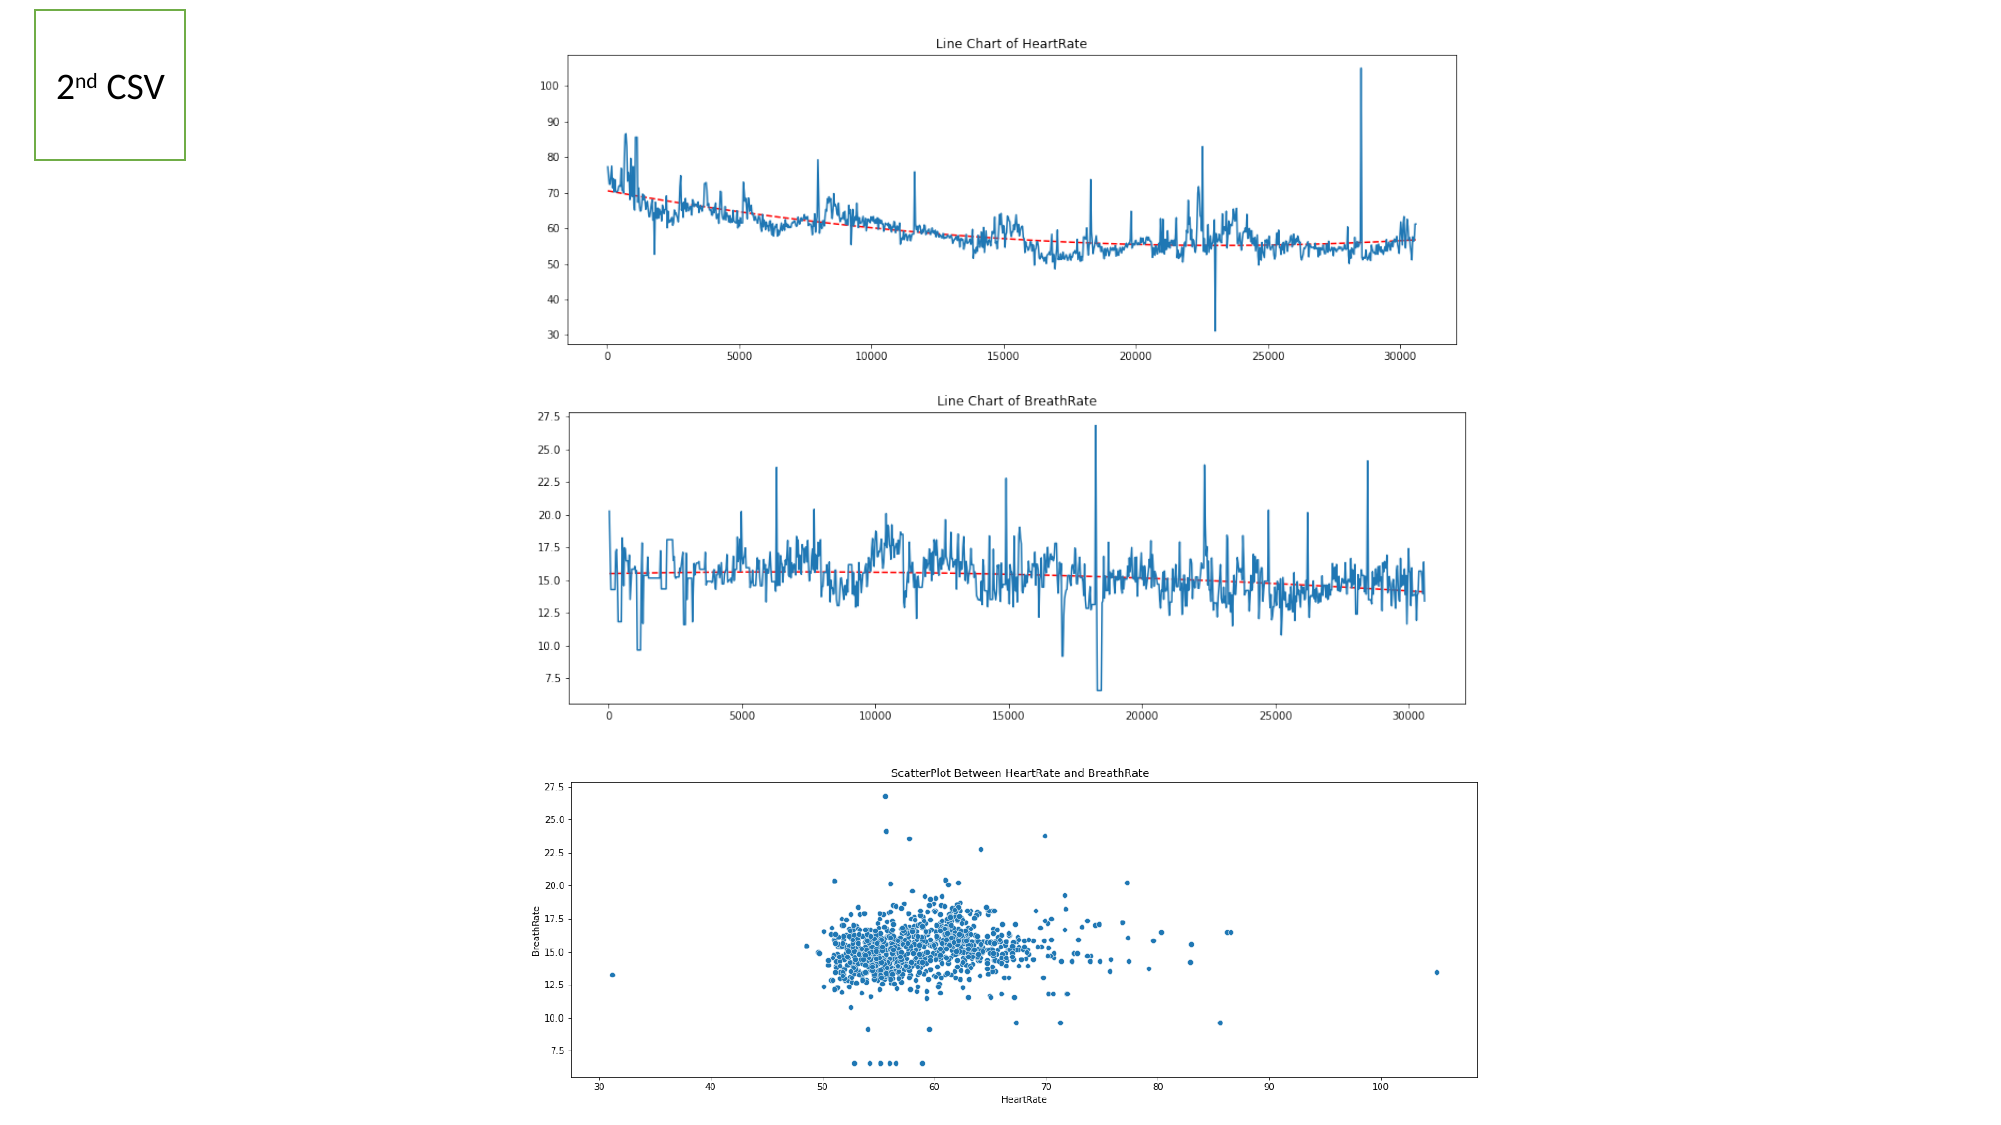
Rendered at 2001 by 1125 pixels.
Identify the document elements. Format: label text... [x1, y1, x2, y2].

text_box 2nd CSV [34, 9, 186, 161]
picture [424, 9, 1594, 1125]
